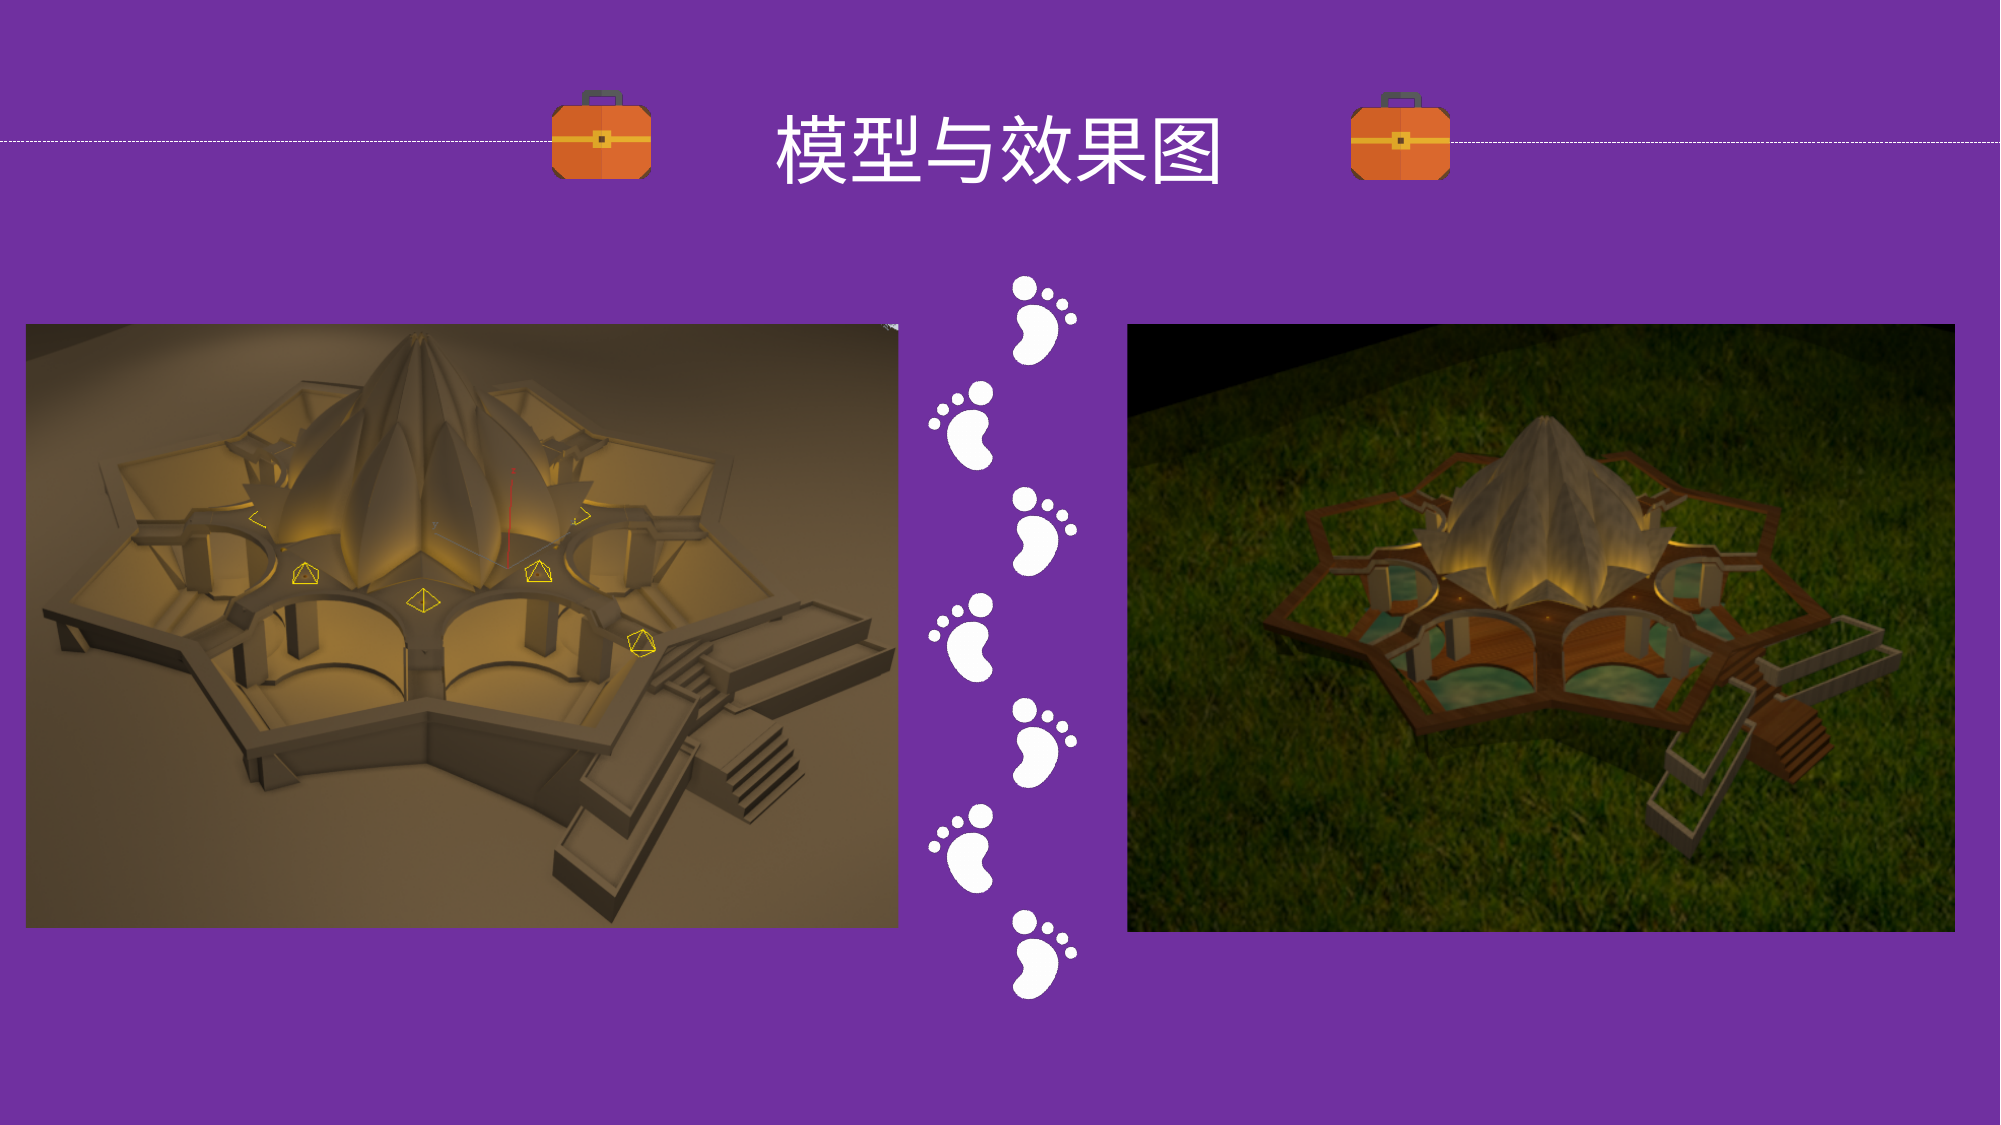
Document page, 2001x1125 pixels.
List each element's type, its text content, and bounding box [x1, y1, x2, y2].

picture [922, 800, 1024, 904]
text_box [1351, 92, 2000, 180]
picture [981, 272, 1083, 376]
picture [1127, 323, 1955, 932]
picture [922, 589, 1024, 693]
picture [981, 694, 1083, 799]
picture [981, 906, 1083, 1010]
text_box 模型与效果图 [683, 51, 1317, 201]
picture [981, 483, 1083, 587]
picture [922, 377, 1024, 481]
picture [25, 323, 899, 928]
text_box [0, 90, 651, 179]
